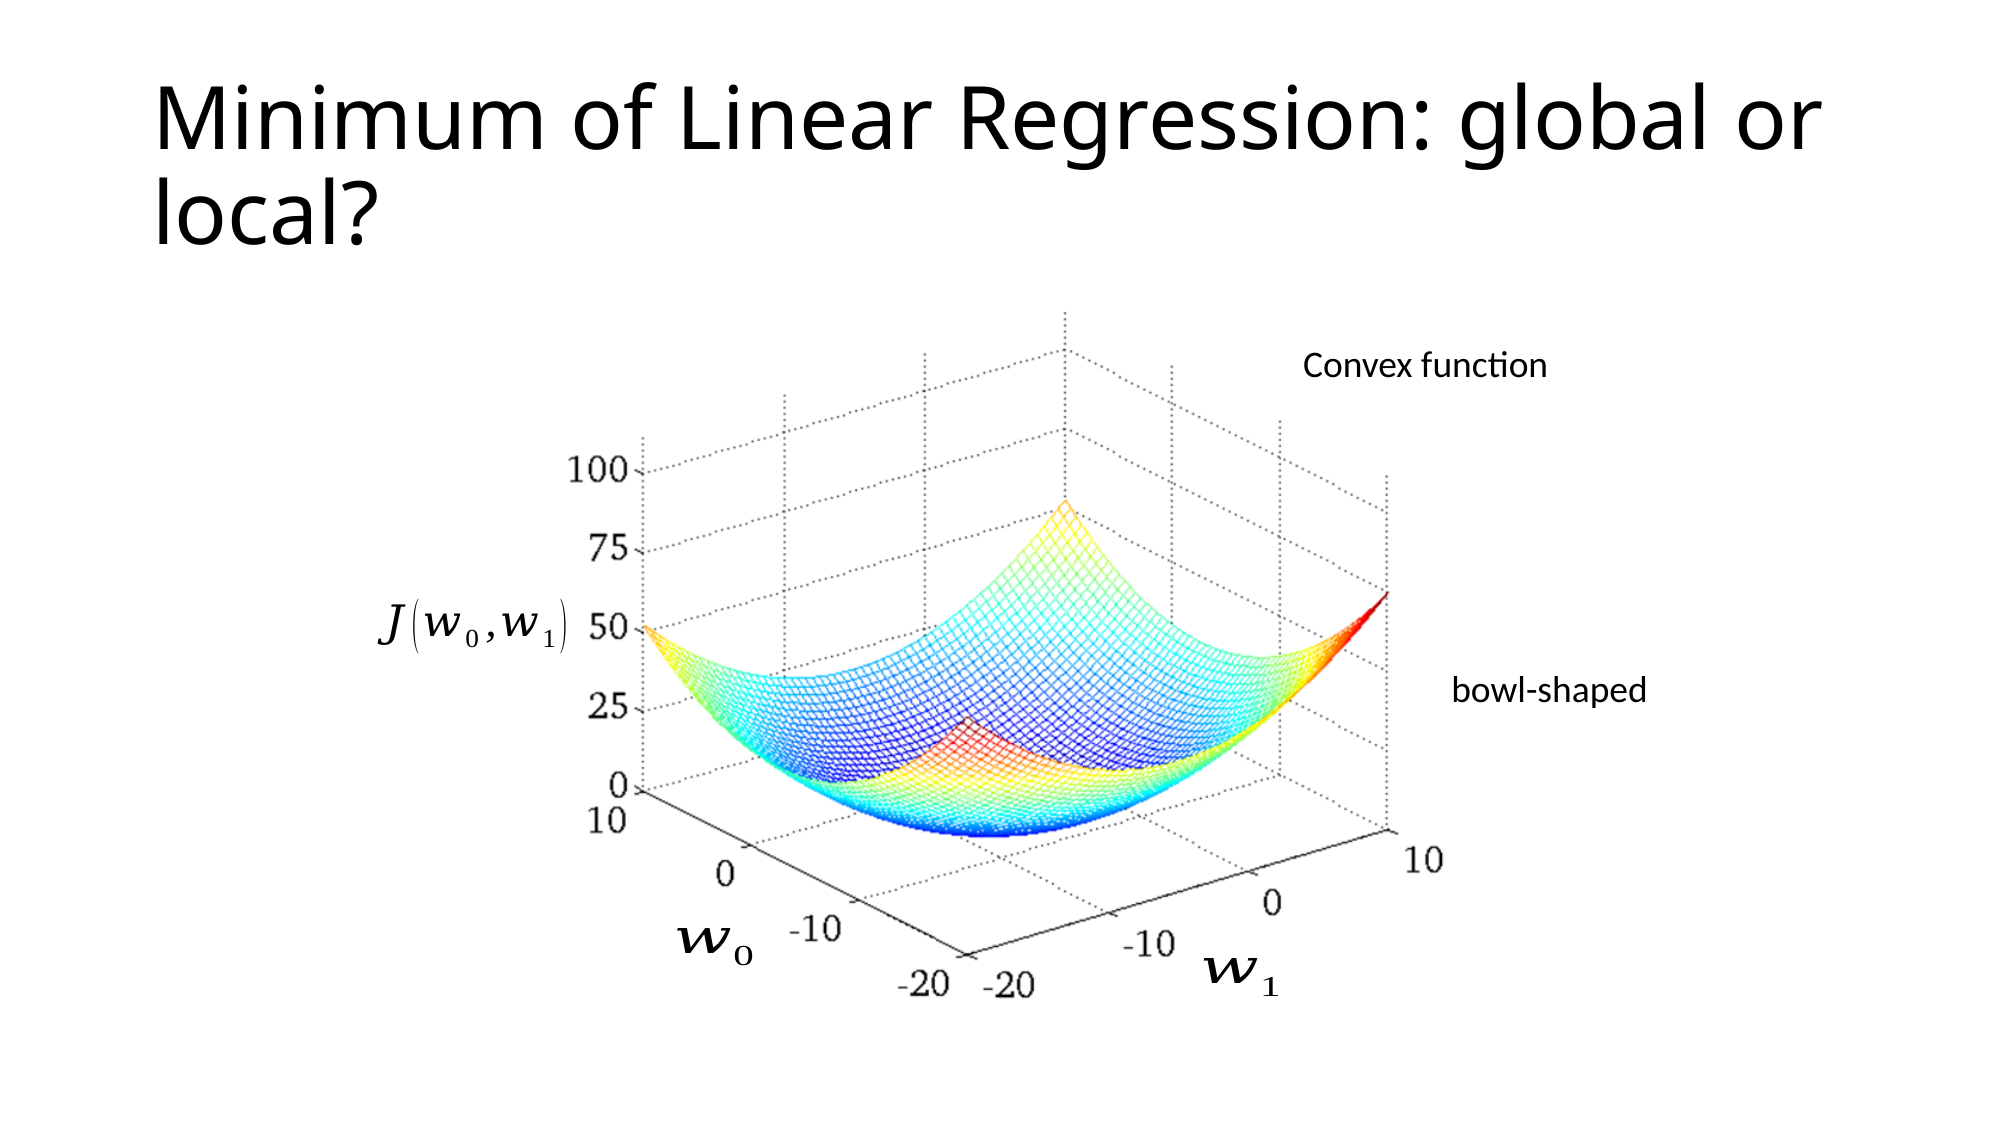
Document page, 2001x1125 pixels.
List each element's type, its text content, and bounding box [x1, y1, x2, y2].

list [540, 299, 1460, 1014]
text_box bowl-shaped [1460, 657, 1672, 718]
title Minimum of Linear Regression: global or local? [137, 59, 1863, 278]
text_box Convex function [1460, 332, 1572, 393]
